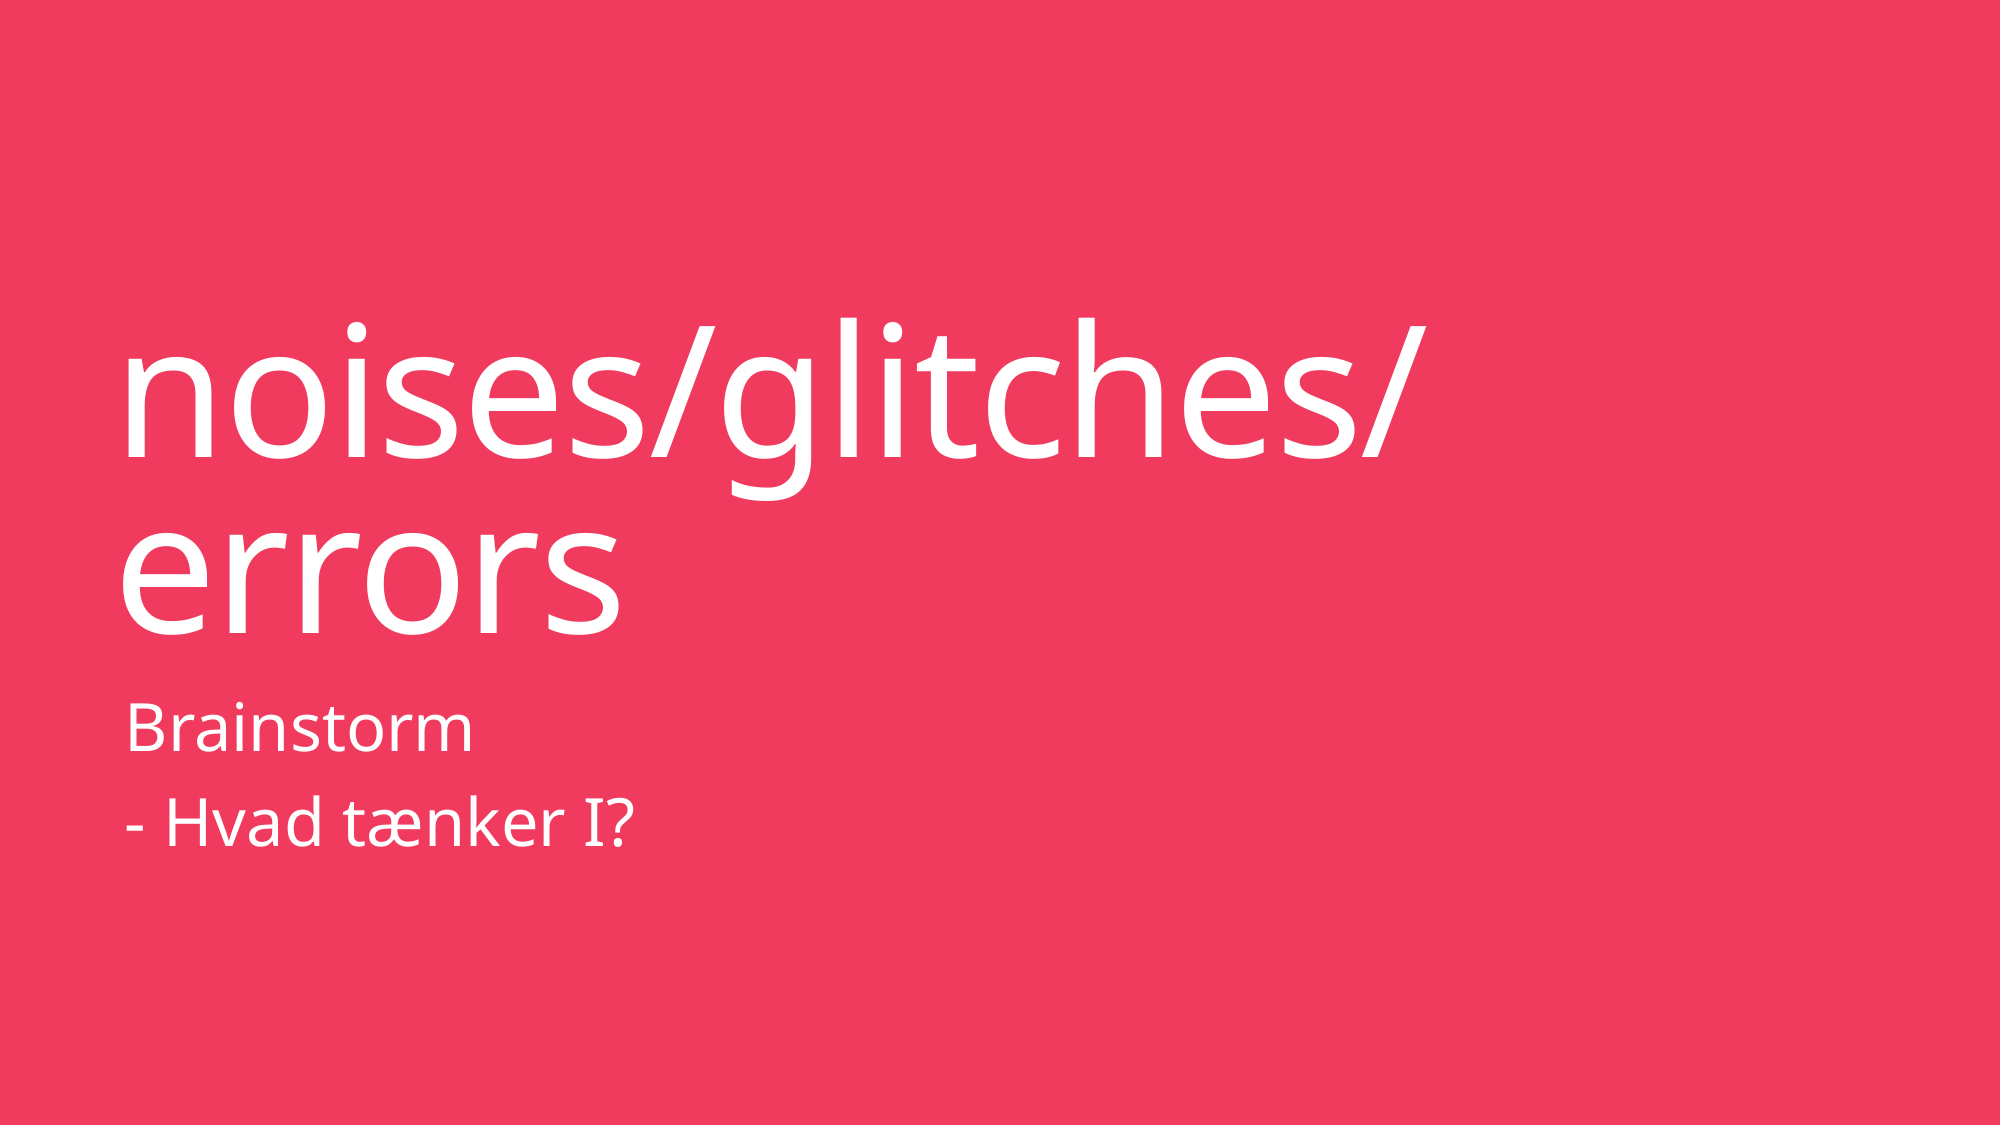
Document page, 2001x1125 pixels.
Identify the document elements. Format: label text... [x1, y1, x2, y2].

subtitle Brainstorm - Hvad tænker I? [109, 690, 1624, 961]
title noises/glitches/errors [98, 126, 1868, 677]
